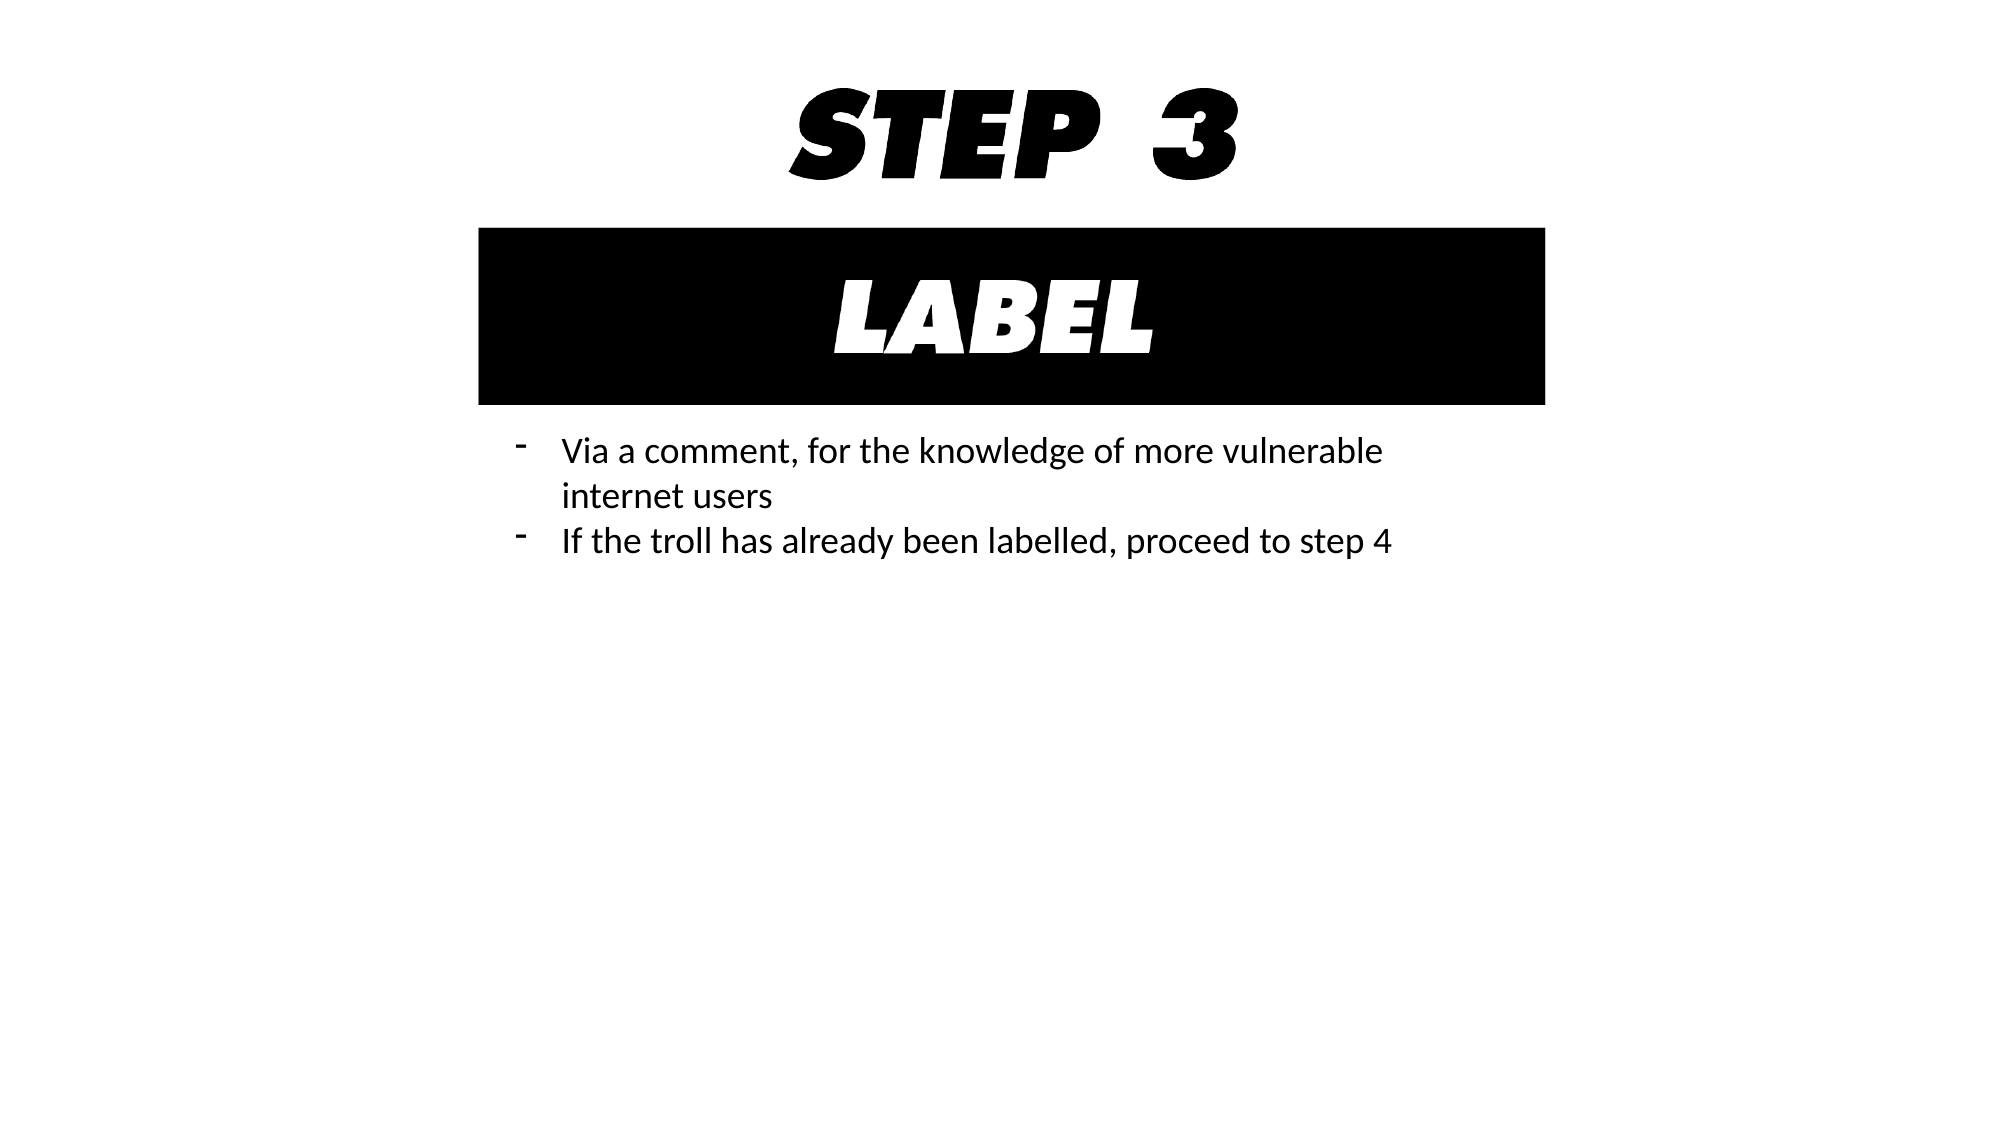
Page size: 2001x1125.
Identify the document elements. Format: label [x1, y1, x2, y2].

list [379, 0, 1608, 868]
